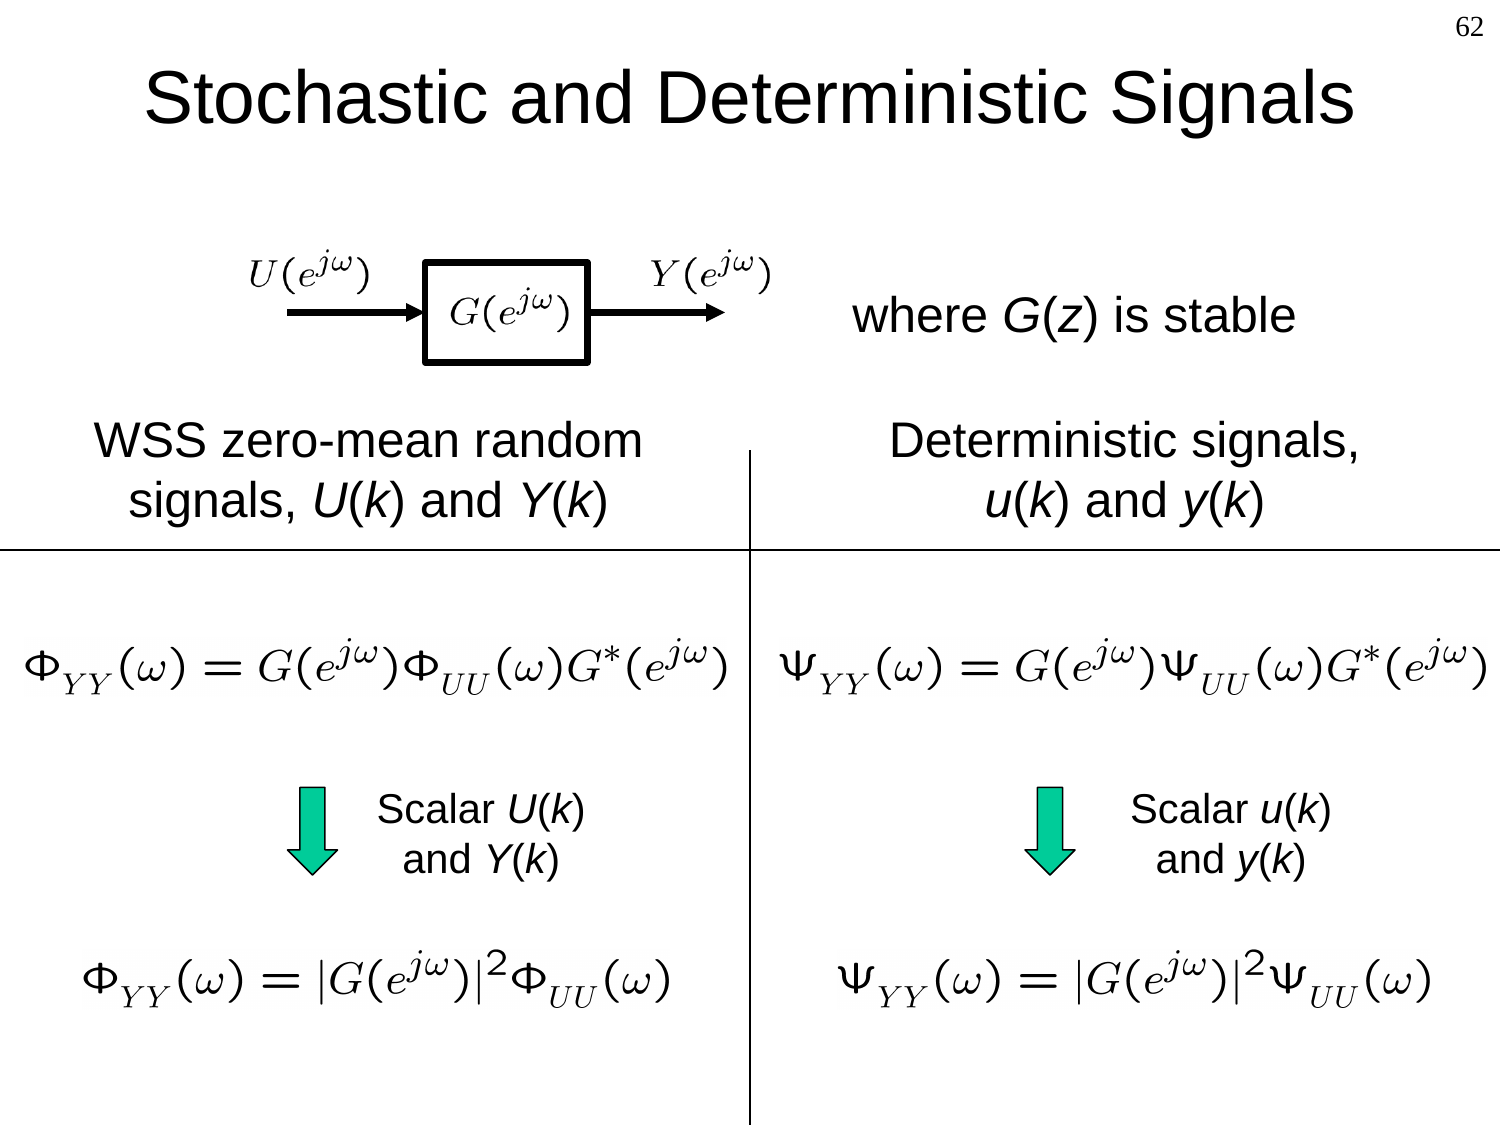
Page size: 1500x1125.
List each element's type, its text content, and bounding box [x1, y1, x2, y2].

text_box WSS zero-mean random signals, U(k) and Y(k) [74, 399, 663, 535]
picture [81, 949, 670, 1010]
picture [837, 949, 1430, 1010]
picture [779, 637, 1488, 698]
picture [449, 287, 569, 333]
picture [24, 637, 727, 698]
text_box Scalar u(k) and y(k) [1100, 774, 1363, 890]
picture [648, 249, 770, 296]
text_box [287, 787, 338, 875]
slide_number 62 [1187, 0, 1500, 76]
picture [249, 249, 369, 296]
text_box [1025, 787, 1076, 875]
title Stochastic and Deterministic Signals [112, 0, 1388, 188]
text_box [424, 262, 588, 363]
text_box Scalar U(k) and Y(k) [350, 774, 613, 890]
text_box where G(z) is stable [837, 274, 1475, 350]
text_box Deterministic signals, u(k) and y(k) [837, 399, 1413, 535]
